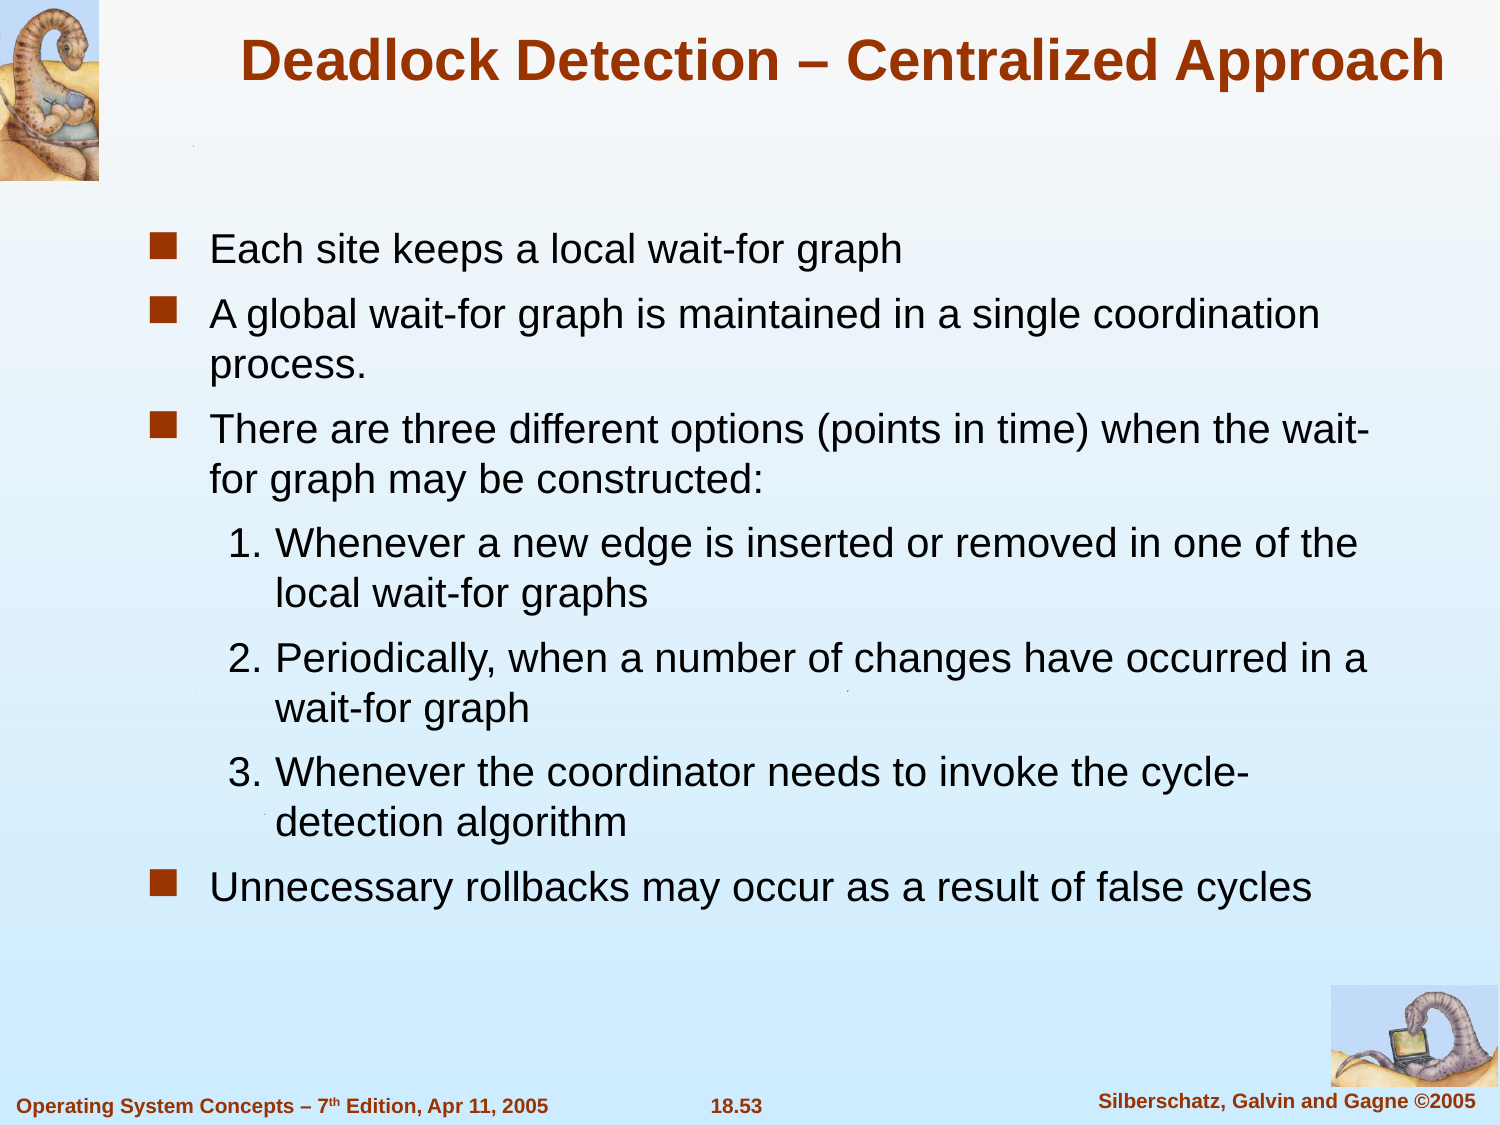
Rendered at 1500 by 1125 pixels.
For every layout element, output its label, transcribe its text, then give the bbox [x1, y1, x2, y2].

title Deadlock Detection – Centralized Approach [162, 24, 1500, 101]
list Each site keeps a local wait-for graph A global wait-for graph is maintained in a single coordination process. There are three different options (points in time) when the wait-for graph may be constructed: 1. Whenever a new edge is inserted or removed in one of the local wait-for graphs 2. Periodically, when a number of changes have occurred in a wait-for graph 3. Whenever the coordinator needs to invoke the cycle-detection algorithm Unnecessary rollbacks may occur as a result of false cycles [137, 214, 1430, 888]
picture [1331, 985, 1498, 1087]
picture [0, 0, 99, 181]
